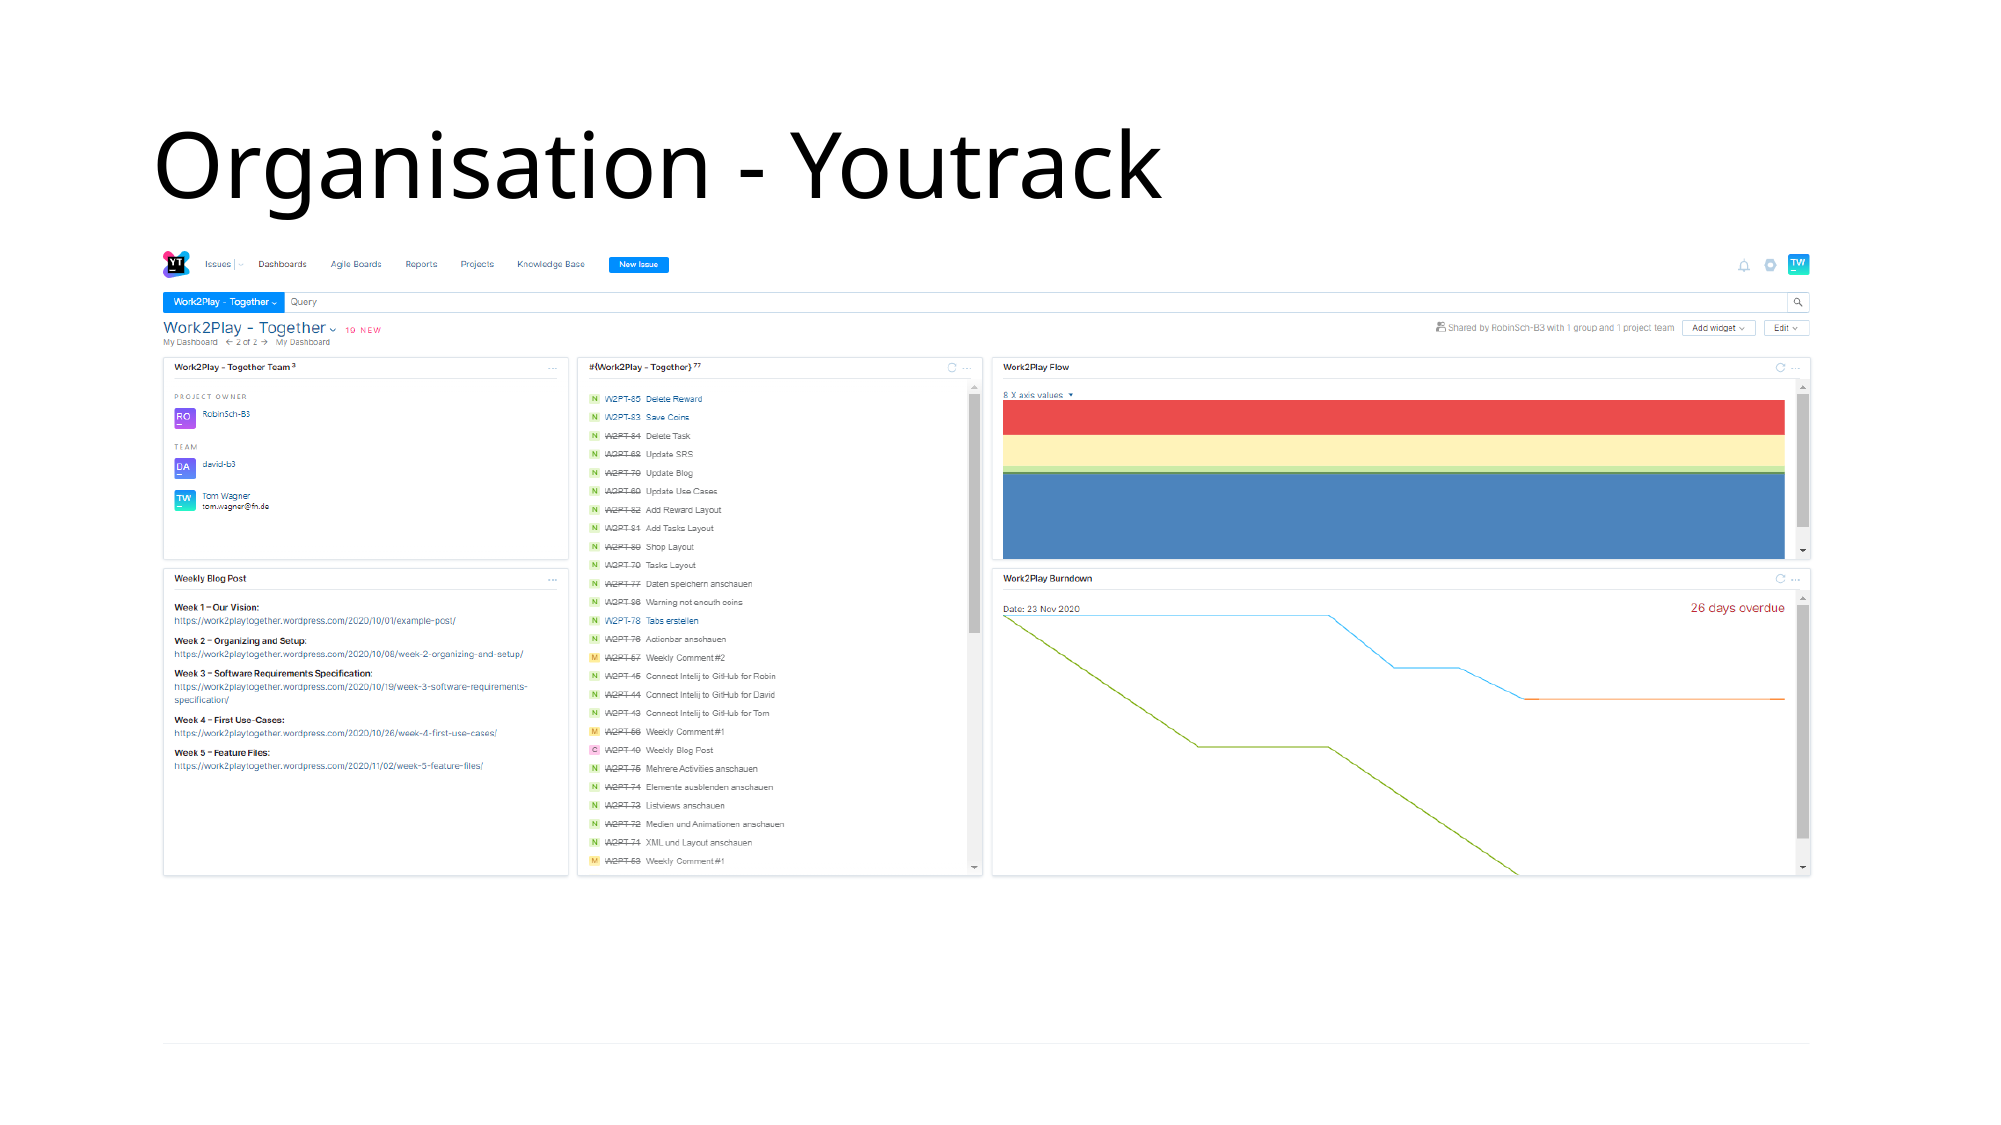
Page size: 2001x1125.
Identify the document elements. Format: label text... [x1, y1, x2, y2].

title Organisation - Youtrack [137, 59, 1863, 278]
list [160, 251, 1817, 1051]
